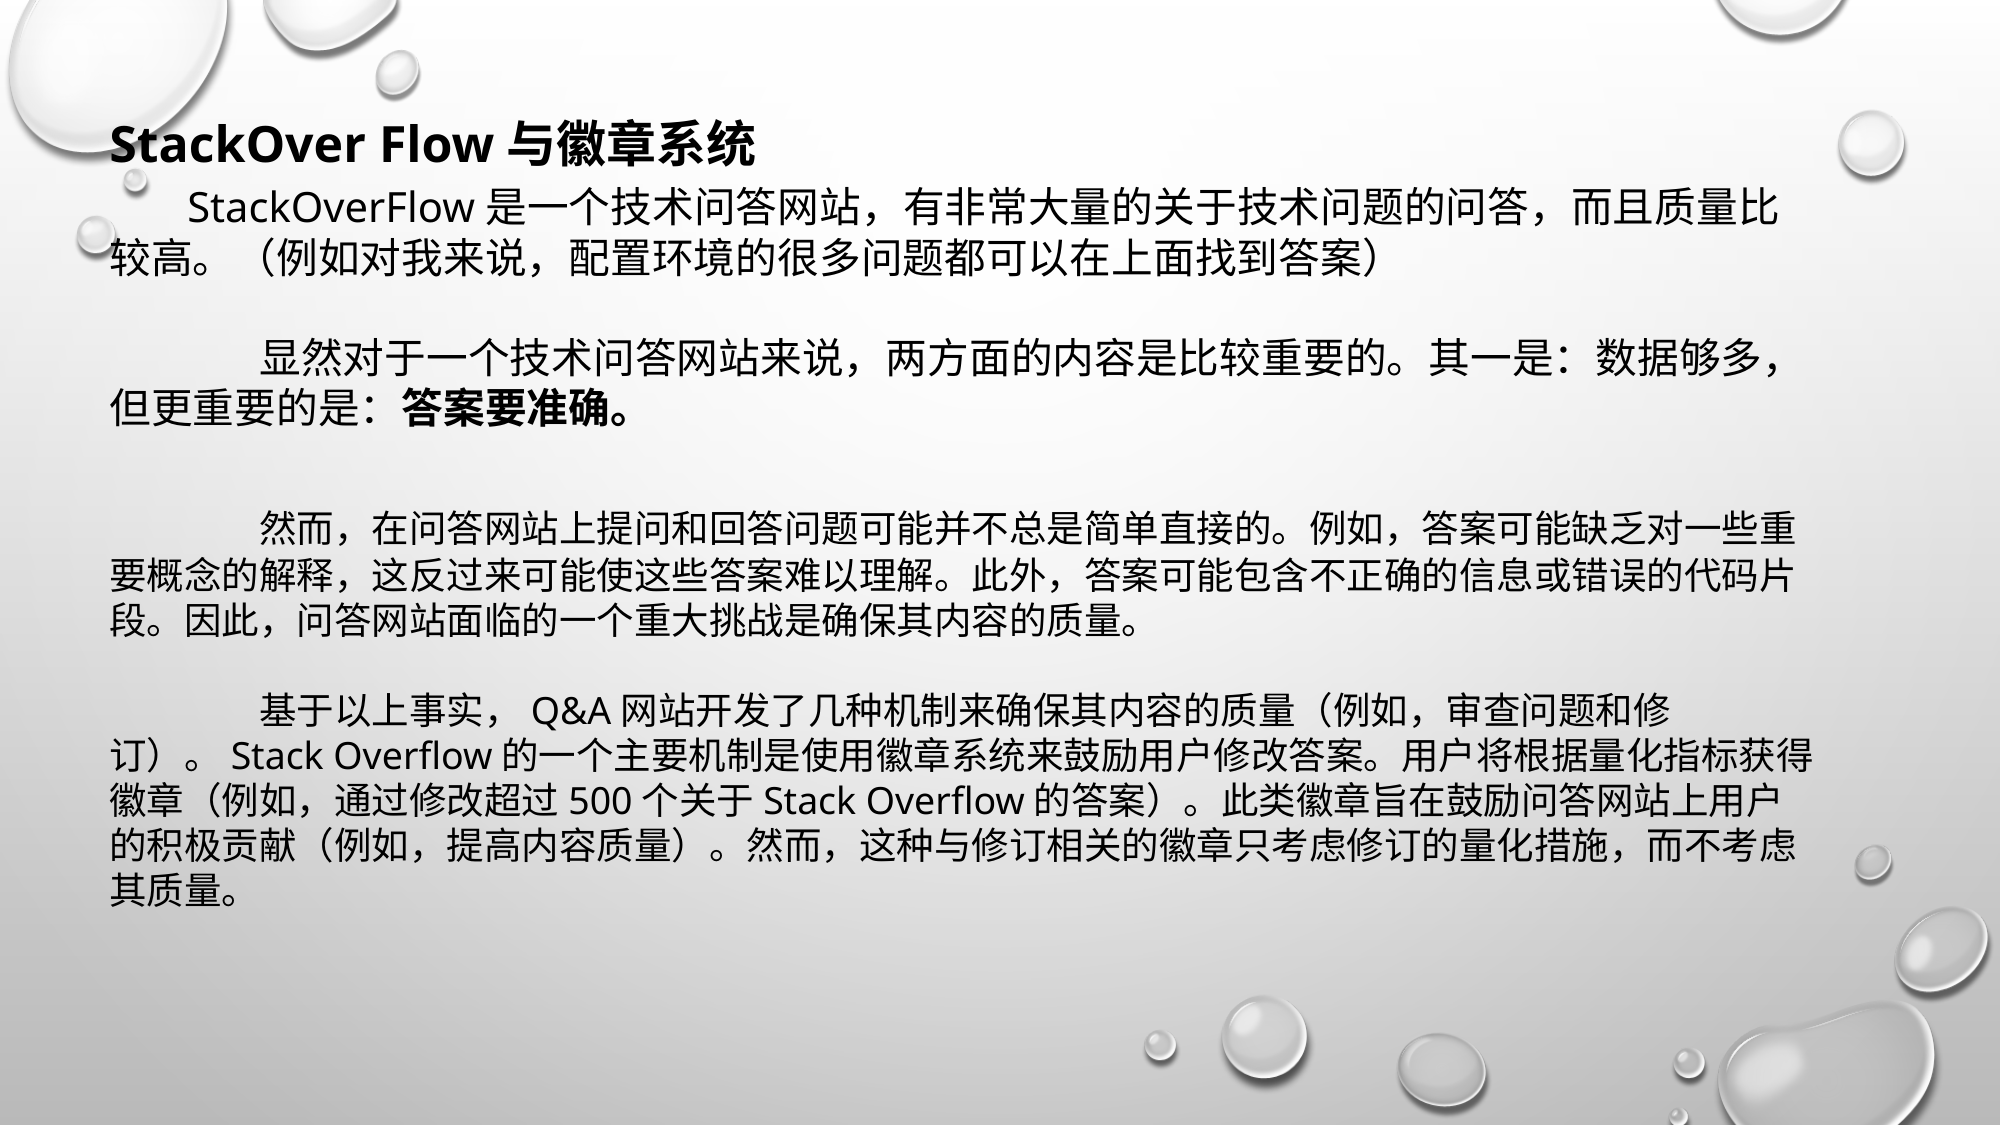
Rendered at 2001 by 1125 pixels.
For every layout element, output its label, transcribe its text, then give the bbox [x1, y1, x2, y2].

text_box StackOver Flow与徽章系统 StackOverFlow是一个技术问答网站，有非常大量的关于技术问题的问答，而且质量比较高。（例如对我来说，配置环境的很多问题都可以在上面找到答案） 显然对于一个技术问答网站来说，两方面的内容是比较重要的。其一是：数据够多，但更重要的是：答案要准确。 然而，在问答网站上提问和回答问题可能并不总是简单直接的。例如，答案可能缺乏对一些重要概念的解释，这反过来可能使这些答案难以理解。此外，答案可能包含不正确的信息或错误的代码片段。因此，问答网站面临的一个重大挑战是确保其内容的质量。 基于以上事实，Q&A网站开发了几种机制来确保其内容的质量（例如，审查问题和修订）。Stack Overflow的一个主要机制是使用徽章系统来鼓励用户修改答案。用户将根据量化指标获得徽章（例如，通过修改超过500个关于Stack Overflow的答案）。此类徽章旨在鼓励问答网站上用户的积极贡献（例如，提高内容质量）。然而，这种与修订相关的徽章只考虑修订的量化措施，而不考虑其质量。 [94, 104, 1829, 980]
picture [0, 0, 2000, 1125]
